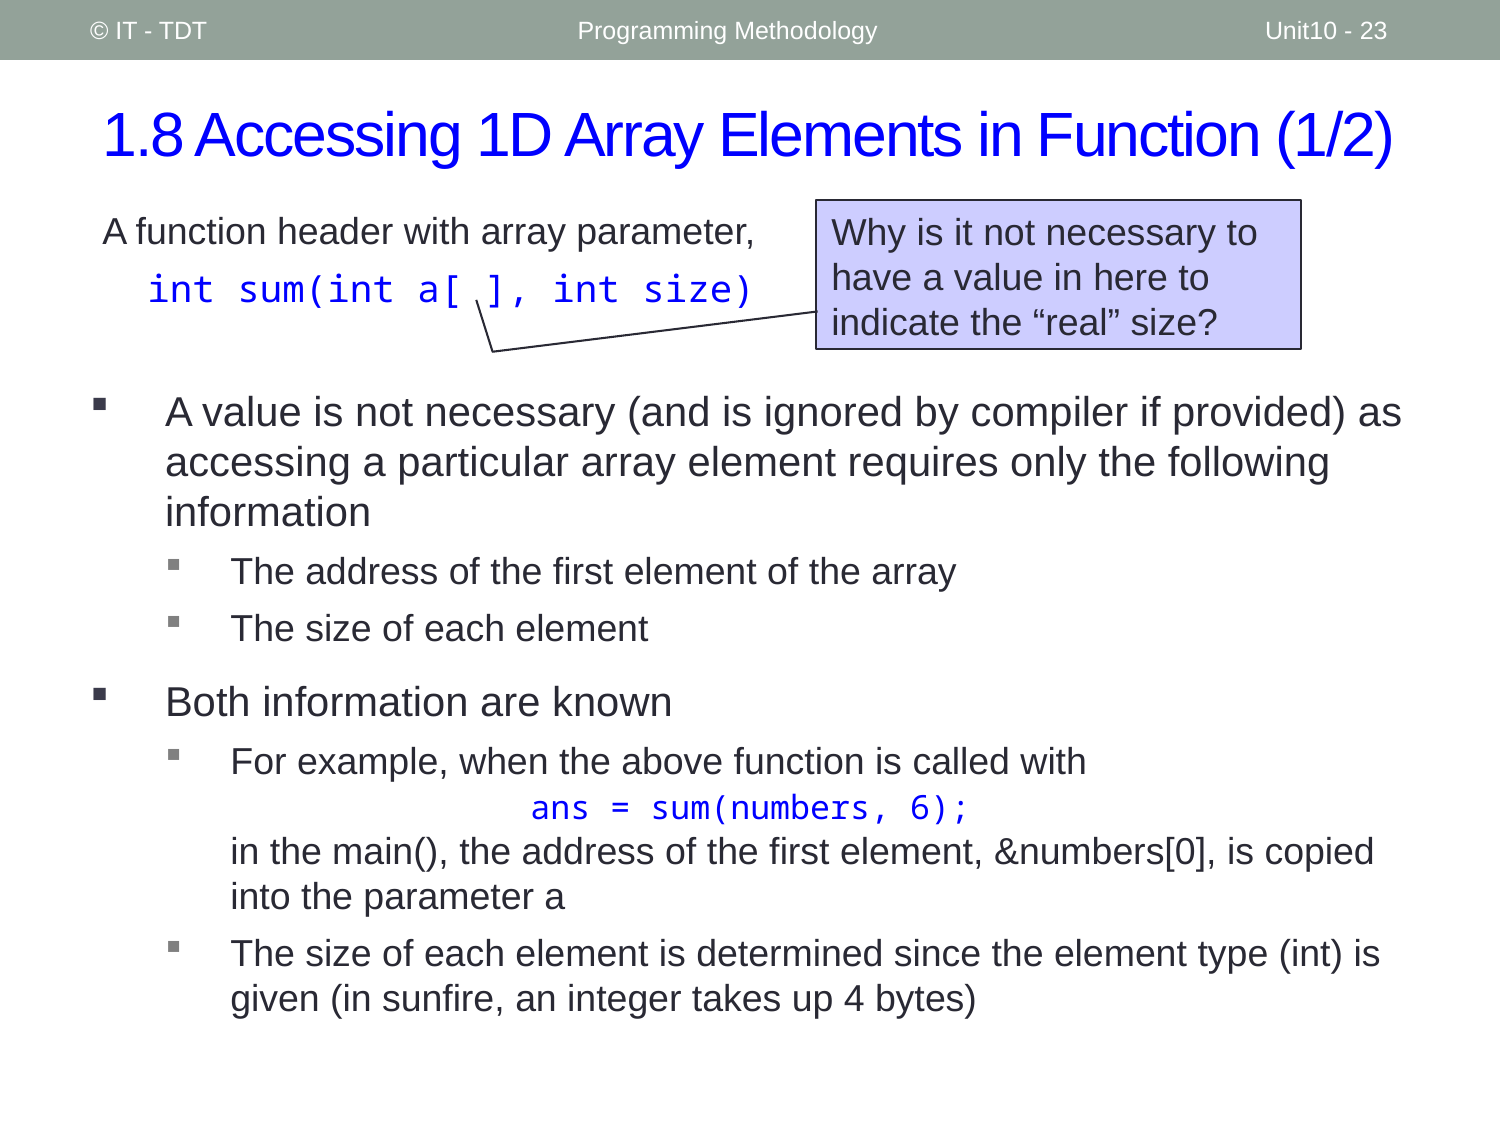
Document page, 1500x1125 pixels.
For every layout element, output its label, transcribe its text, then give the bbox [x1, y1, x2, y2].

text_box Why is it not necessary to have a value in here to indicate the “real” size? [816, 199, 1302, 350]
text_box A function header with array parameter, int sum(int a[ ], int size) [87, 199, 817, 318]
title 1.8 Accessing 1D Array Elements in Function (1/2) [87, 62, 1463, 200]
slide_number © IT - TDT [75, 3, 550, 57]
slide_number Unit10 - 23 [1250, 3, 1425, 57]
text_box A value is not necessary (and is ignored by compiler if provided) as accessing a particular array element requires only the following information The address of the first element of the array The size of each element Both information are known For example, when the above function is called with ans = sum(numbers, 6); in the main(), the address of the first element, &numbers[0], is copied into the parameter a The size of each element is determined since the element type (int) is given (in sunfire, an integer takes up 4 bytes) [74, 376, 1423, 1052]
footer Programming Methodology [562, 3, 1238, 57]
